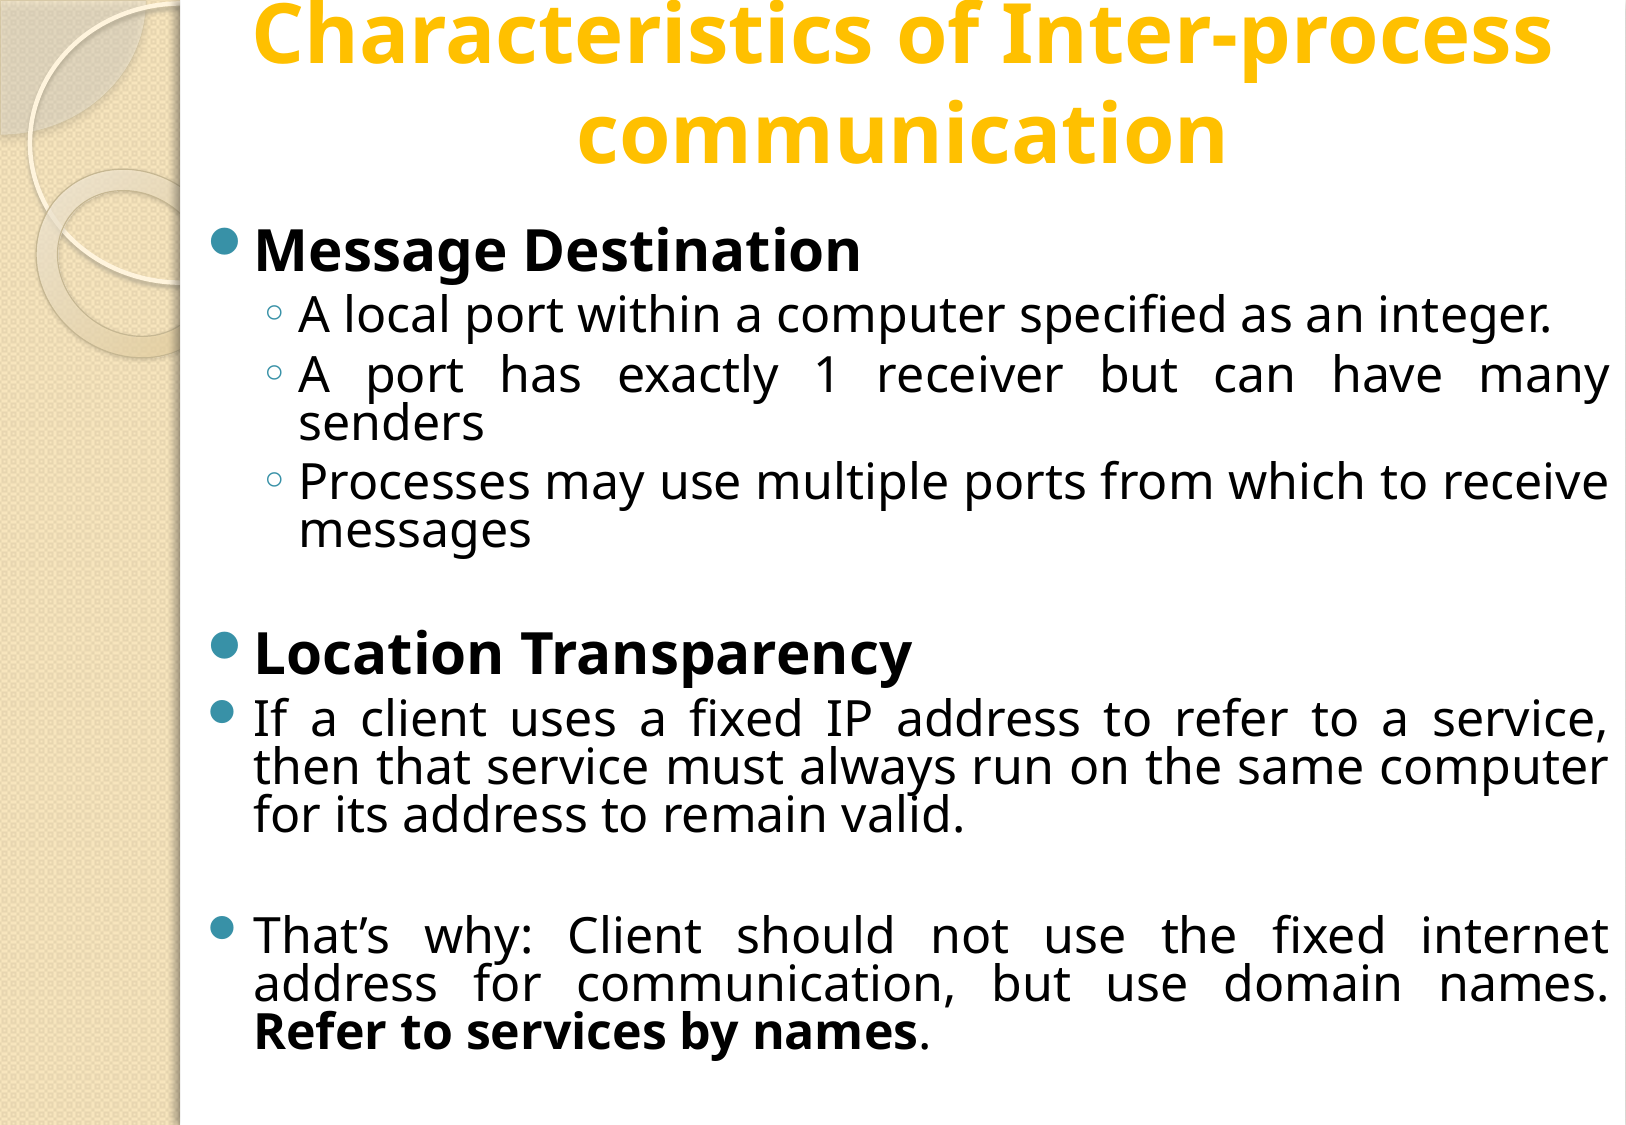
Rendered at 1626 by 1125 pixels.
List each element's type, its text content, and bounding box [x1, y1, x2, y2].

list Message Destination A local port within a computer specified as an integer. A port has exactly 1 receiver but can have many senders Processes may use multiple ports from which to receive messages Location Transparency If a client uses a fixed IP address to refer to a service, then that service must always run on the same computer for its address to remain valid. That’s why: Client should not use the fixed internet address for communication, but use domain names. Refer to services by names. [178, 219, 1625, 1033]
title Characteristics of Inter-process communication [181, 11, 1625, 149]
